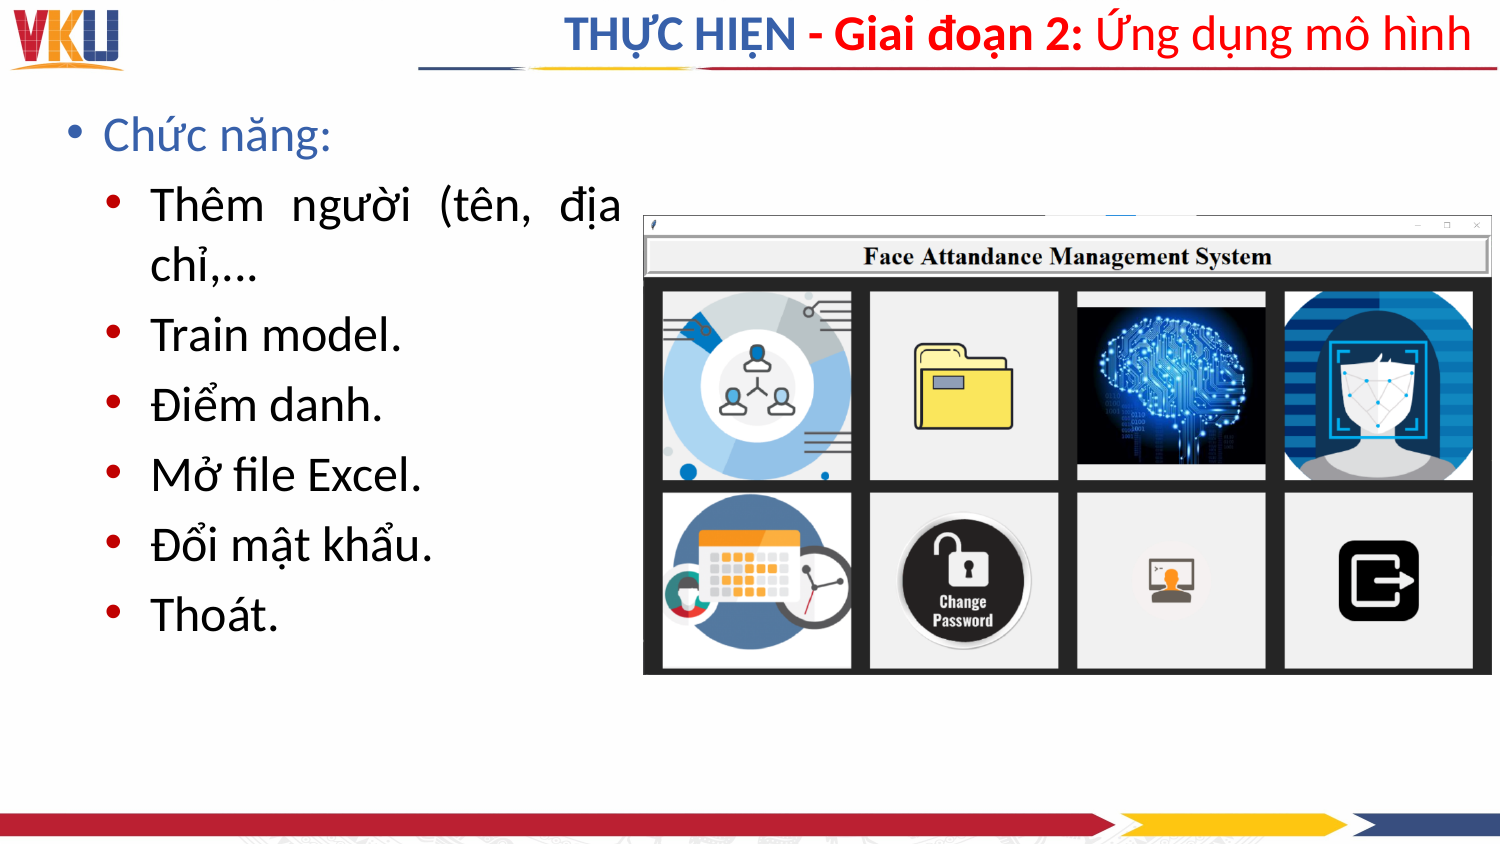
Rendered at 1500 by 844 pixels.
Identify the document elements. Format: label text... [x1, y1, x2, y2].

title THỰC HIỆN - Giai đoạn 2: Ứng dụng mô hình [137, 2, 1488, 60]
list Chức năng: Thêm người (tên, địa chỉ,... Train model. Điểm danh. Mở file Excel. Đổi mật khẩu. Thoát. [51, 93, 638, 797]
picture [0, 0, 1500, 844]
